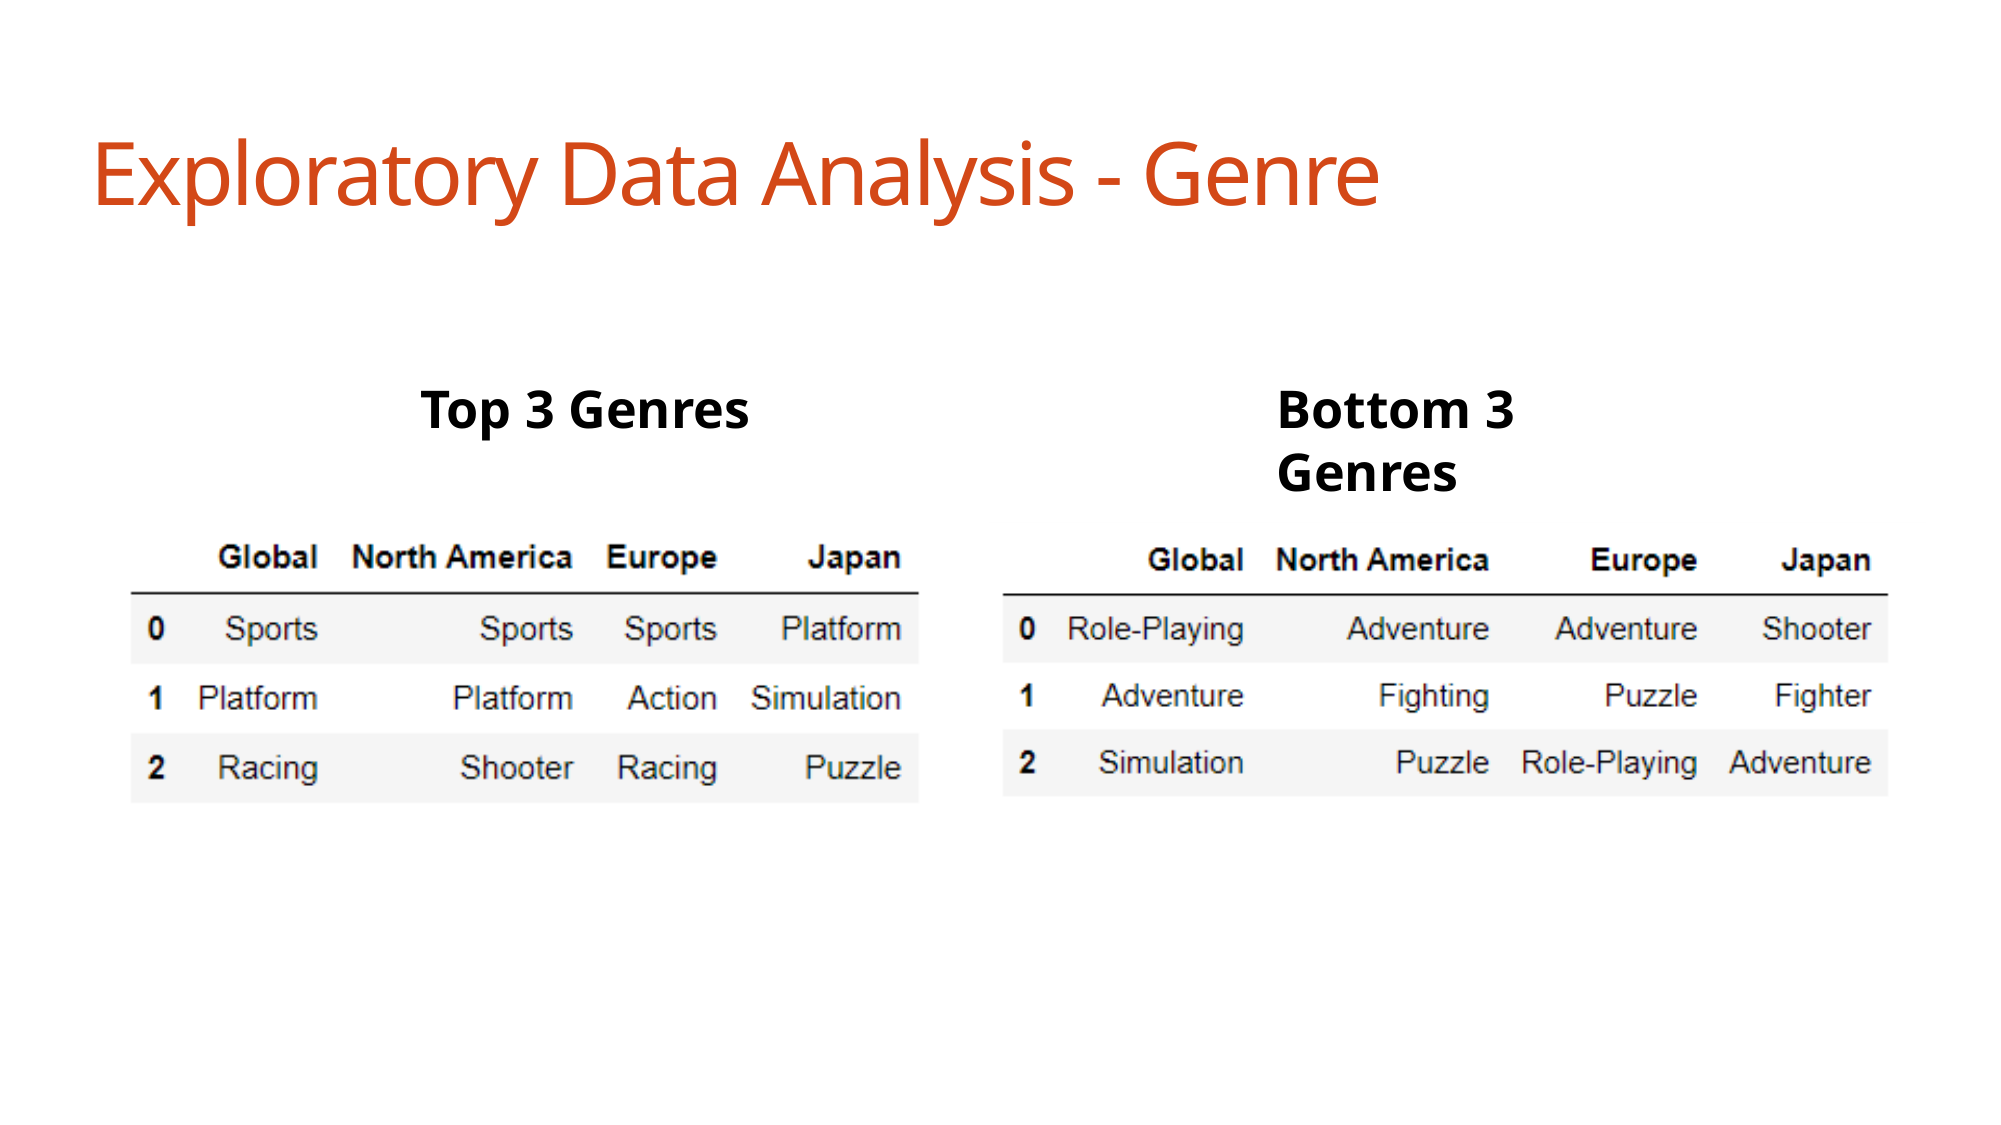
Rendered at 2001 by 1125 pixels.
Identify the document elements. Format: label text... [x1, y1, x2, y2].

text_box Bottom 3 Genres [1261, 369, 1718, 509]
picture [989, 521, 1926, 826]
picture [97, 521, 956, 849]
text_box Top 3 Genres [405, 369, 927, 447]
title Exploratory Data Analysis - Genre [74, 119, 1458, 239]
